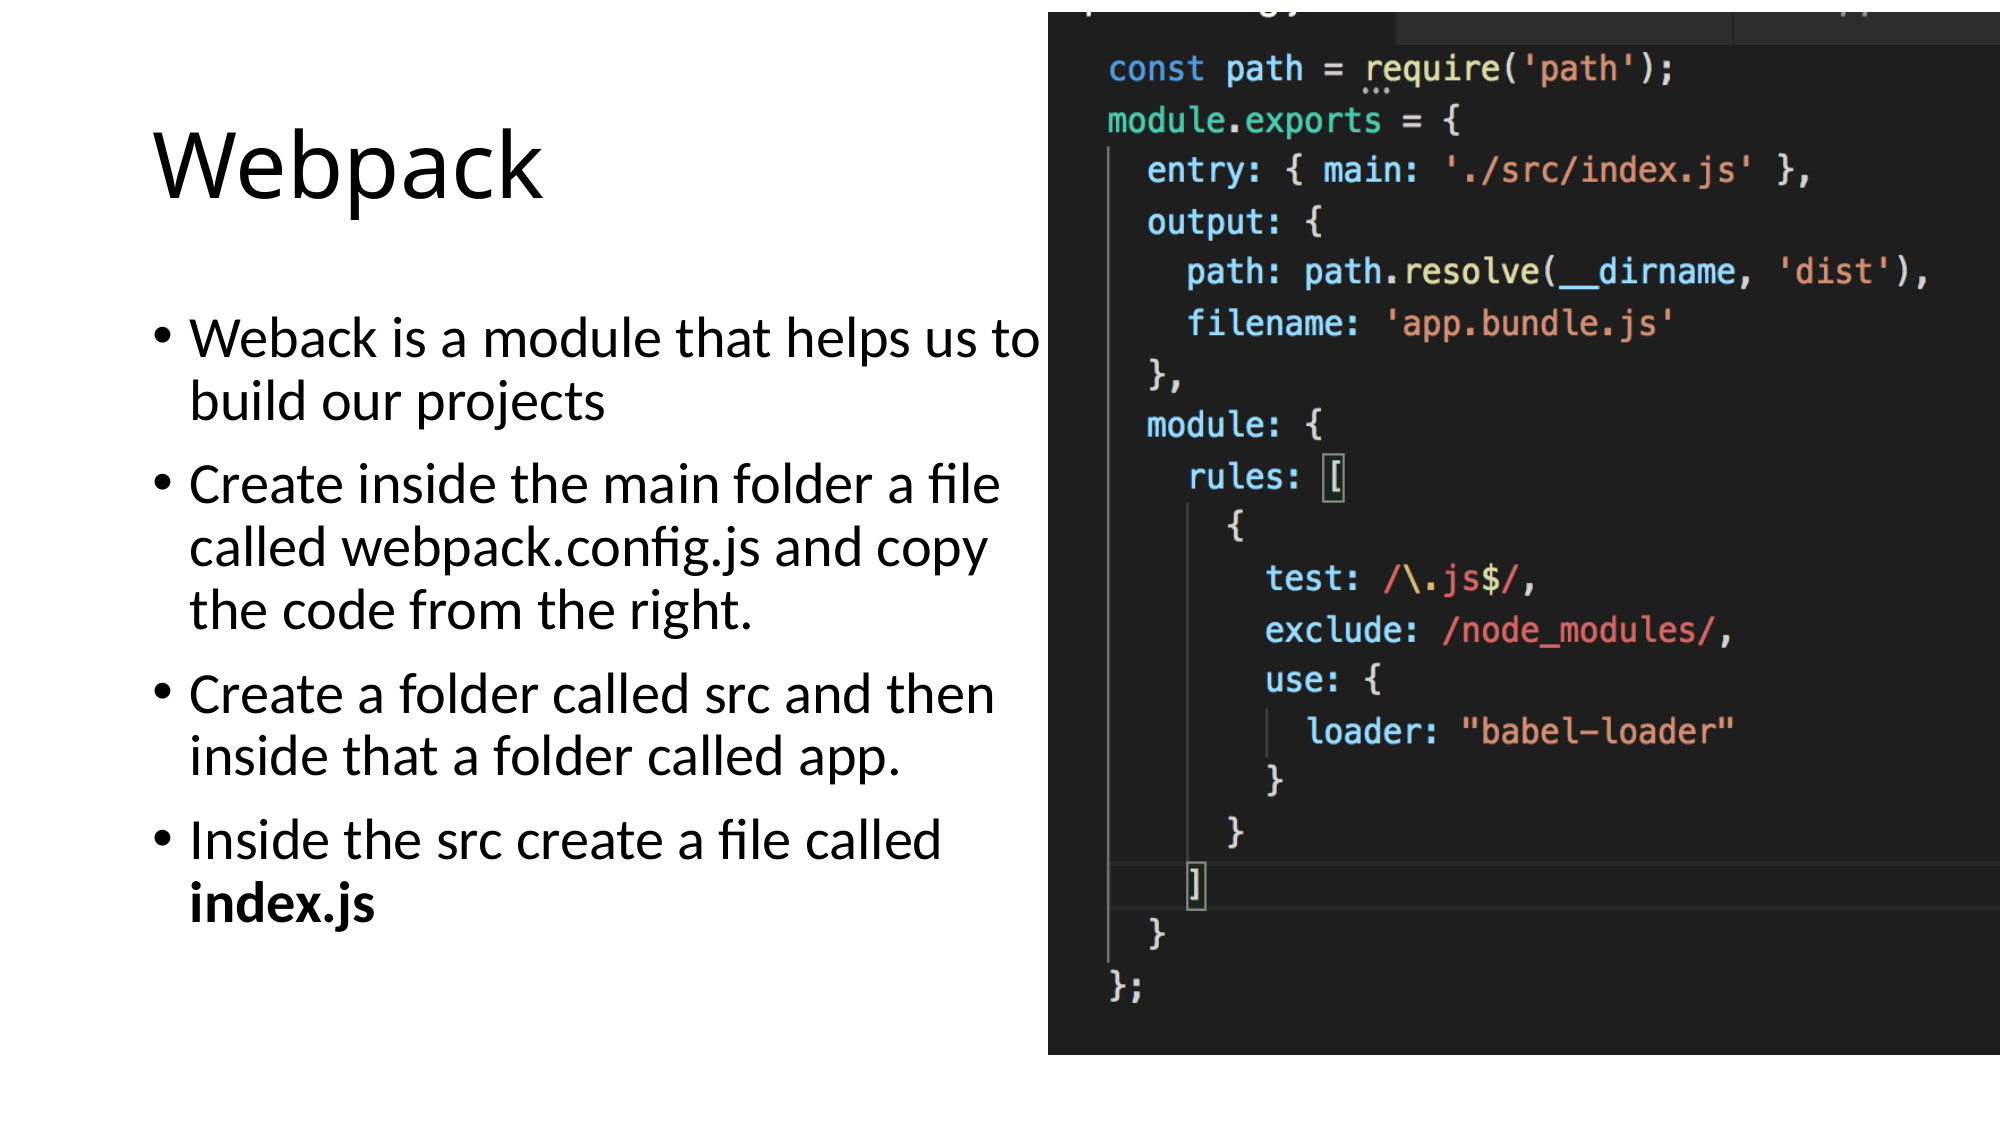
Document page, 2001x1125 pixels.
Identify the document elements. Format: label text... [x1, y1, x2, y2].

title Webpack [137, 59, 1048, 278]
picture [1048, 12, 2000, 1055]
list Weback is a module that helps us to build our projects Create inside the main folder a file called webpack.config.js and copy the code from the right. Create a folder called src and then inside that a folder called app. Inside the src create a file called index.js [137, 299, 1048, 1014]
